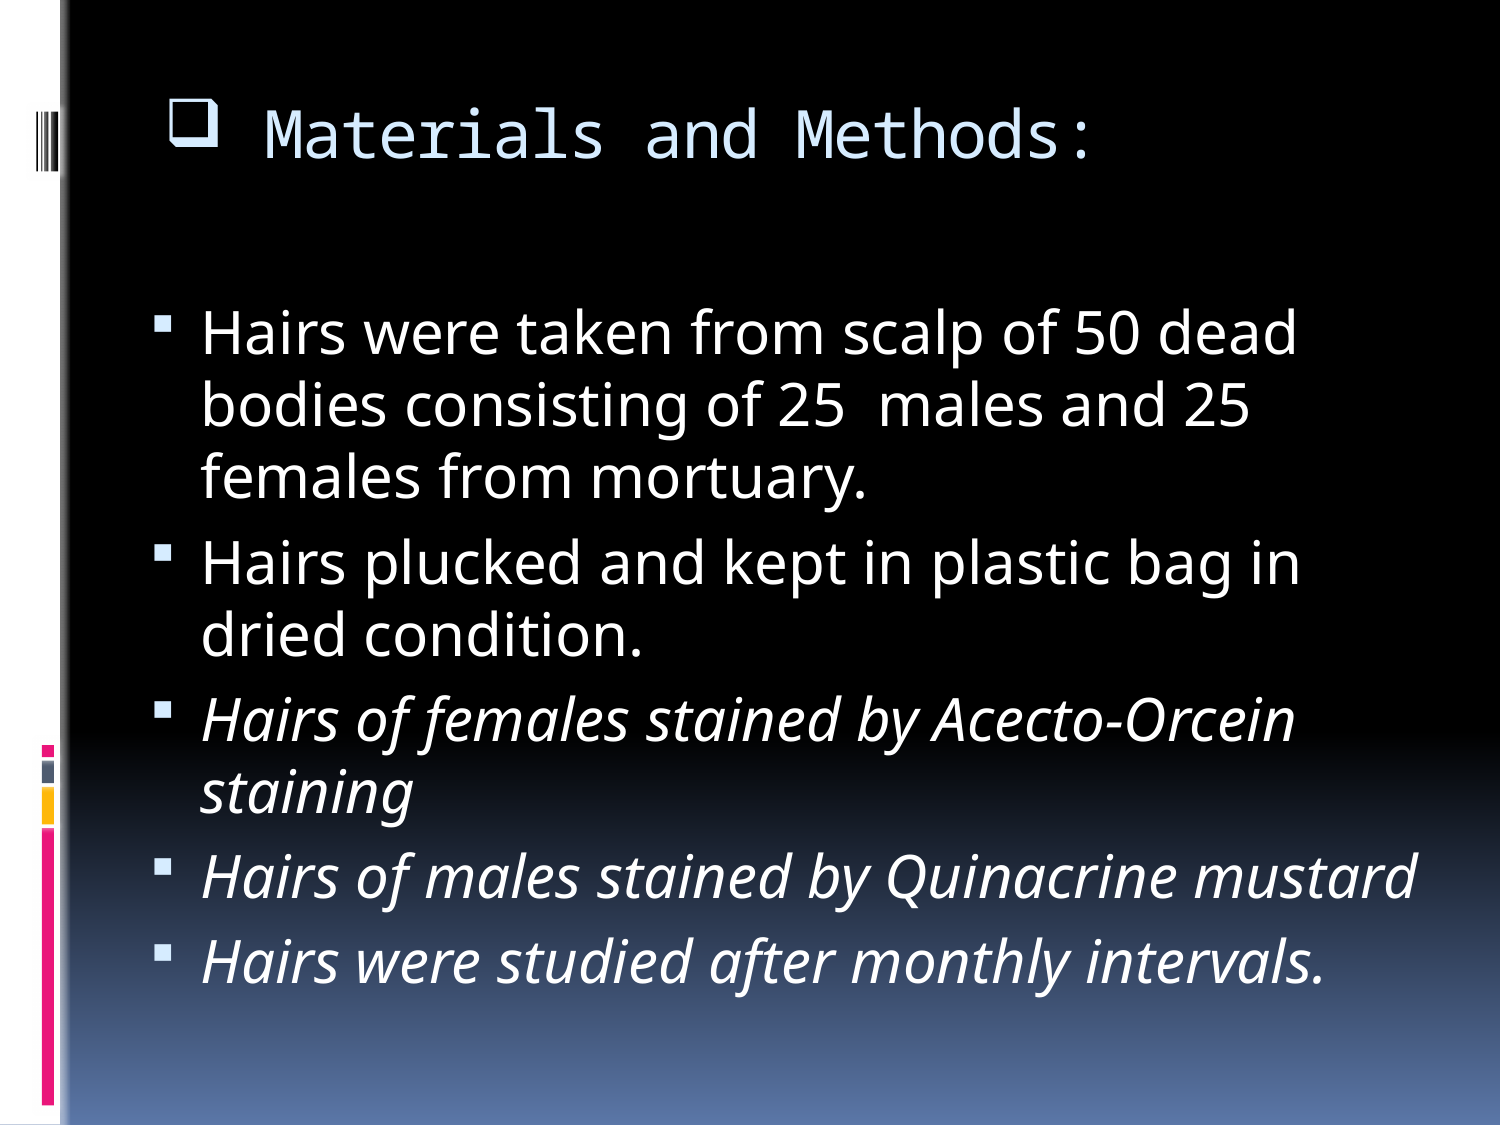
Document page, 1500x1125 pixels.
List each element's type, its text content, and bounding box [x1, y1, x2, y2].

title Materials and Methods: [150, 83, 1438, 225]
list Hairs were taken from scalp of 50 dead bodies consisting of 25 males and 25 females from mortuary. Hairs plucked and kept in plastic bag in dried condition. Hairs of females stained by Acecto-Orcein staining Hairs of males stained by Quinacrine mustard Hairs were studied after monthly intervals. [125, 287, 1438, 1070]
